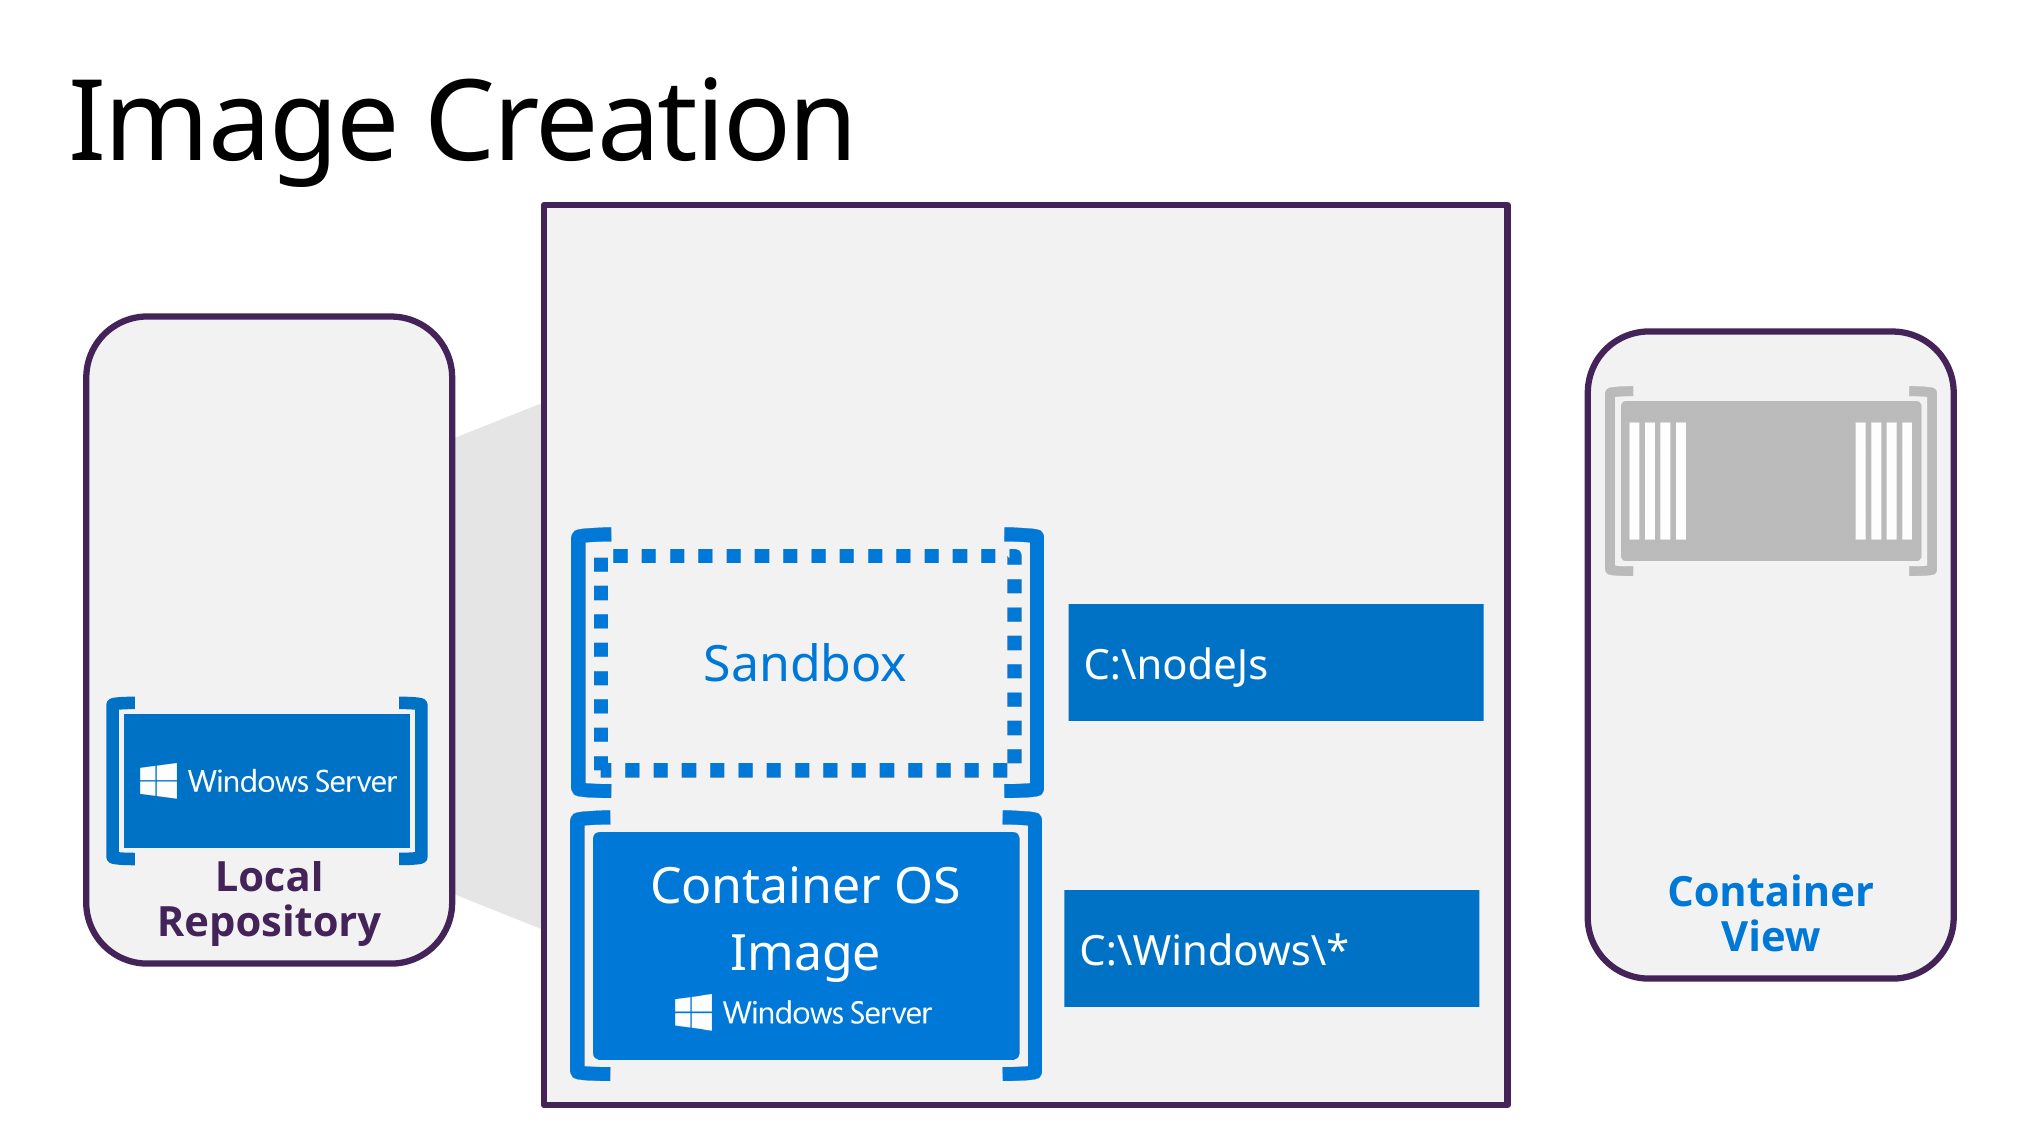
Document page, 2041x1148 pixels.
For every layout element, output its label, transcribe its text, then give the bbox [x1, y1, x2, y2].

text_box Container View [1586, 330, 1955, 980]
text_box Local Repository [85, 315, 454, 965]
text_box C:\Windows\* [1064, 889, 1480, 1008]
picture [569, 810, 1042, 1081]
picture [1605, 386, 1937, 576]
picture [571, 527, 1044, 798]
text_box [454, 401, 543, 931]
text_box C:\nodeJs [1068, 603, 1484, 722]
text_box [543, 204, 1508, 1106]
title Image Creation [45, 48, 1996, 199]
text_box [112, 702, 422, 860]
picture [124, 746, 417, 815]
